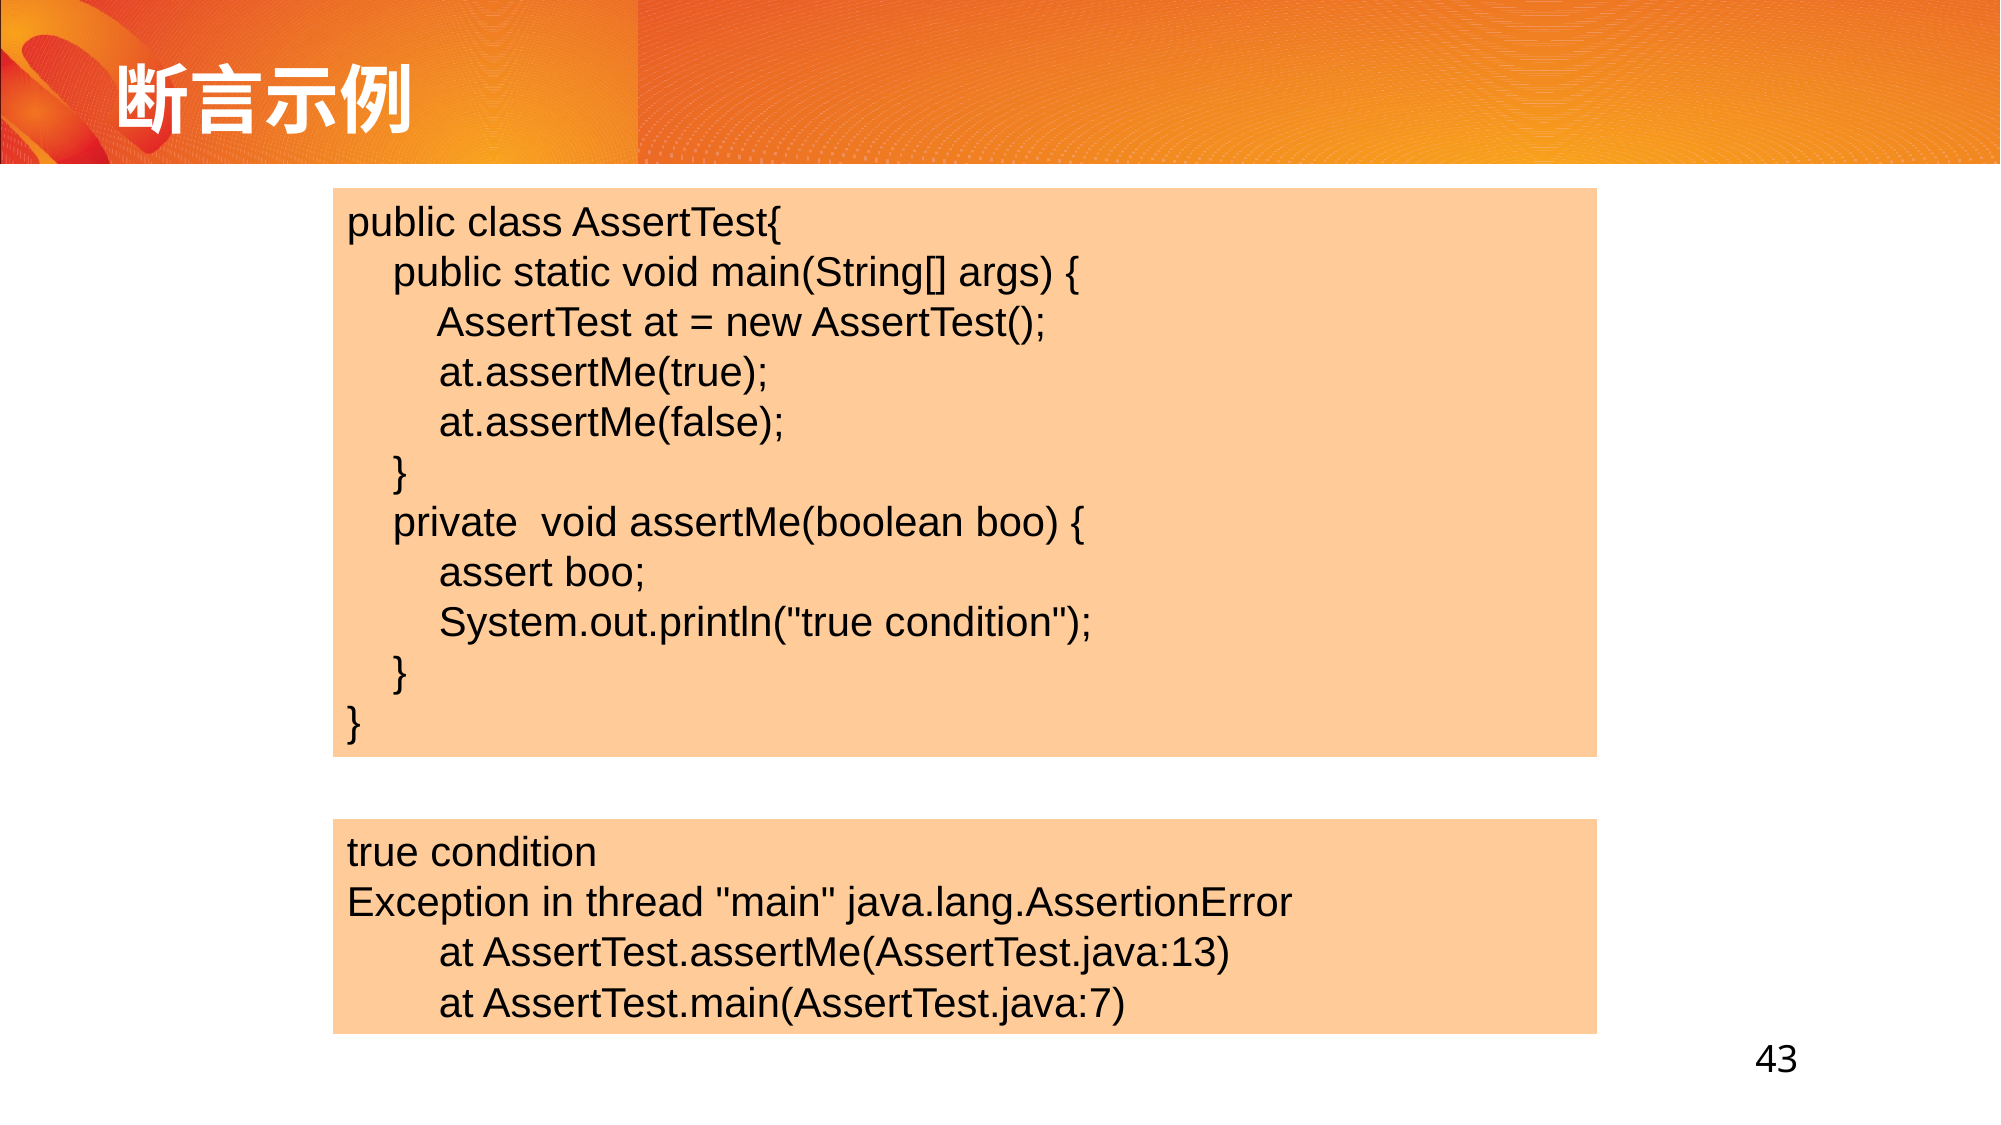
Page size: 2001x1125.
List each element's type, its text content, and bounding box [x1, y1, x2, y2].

title 断言示例 [99, 45, 1900, 167]
text_box public class AssertTest{ public static void main(String[] args) { AssertTest at = new AssertTest(); at.assertMe(true); at.assertMe(false); } private void assertMe(boolean boo) { assert boo; System.out.println("true condition"); } } [332, 187, 1598, 758]
picture [0, 0, 2000, 164]
text_box true condition Exception in thread "main" java.lang.AssertionError at AssertTest.assertMe(AssertTest.java:13) at AssertTest.main(AssertTest.java:7) [332, 817, 1598, 1035]
